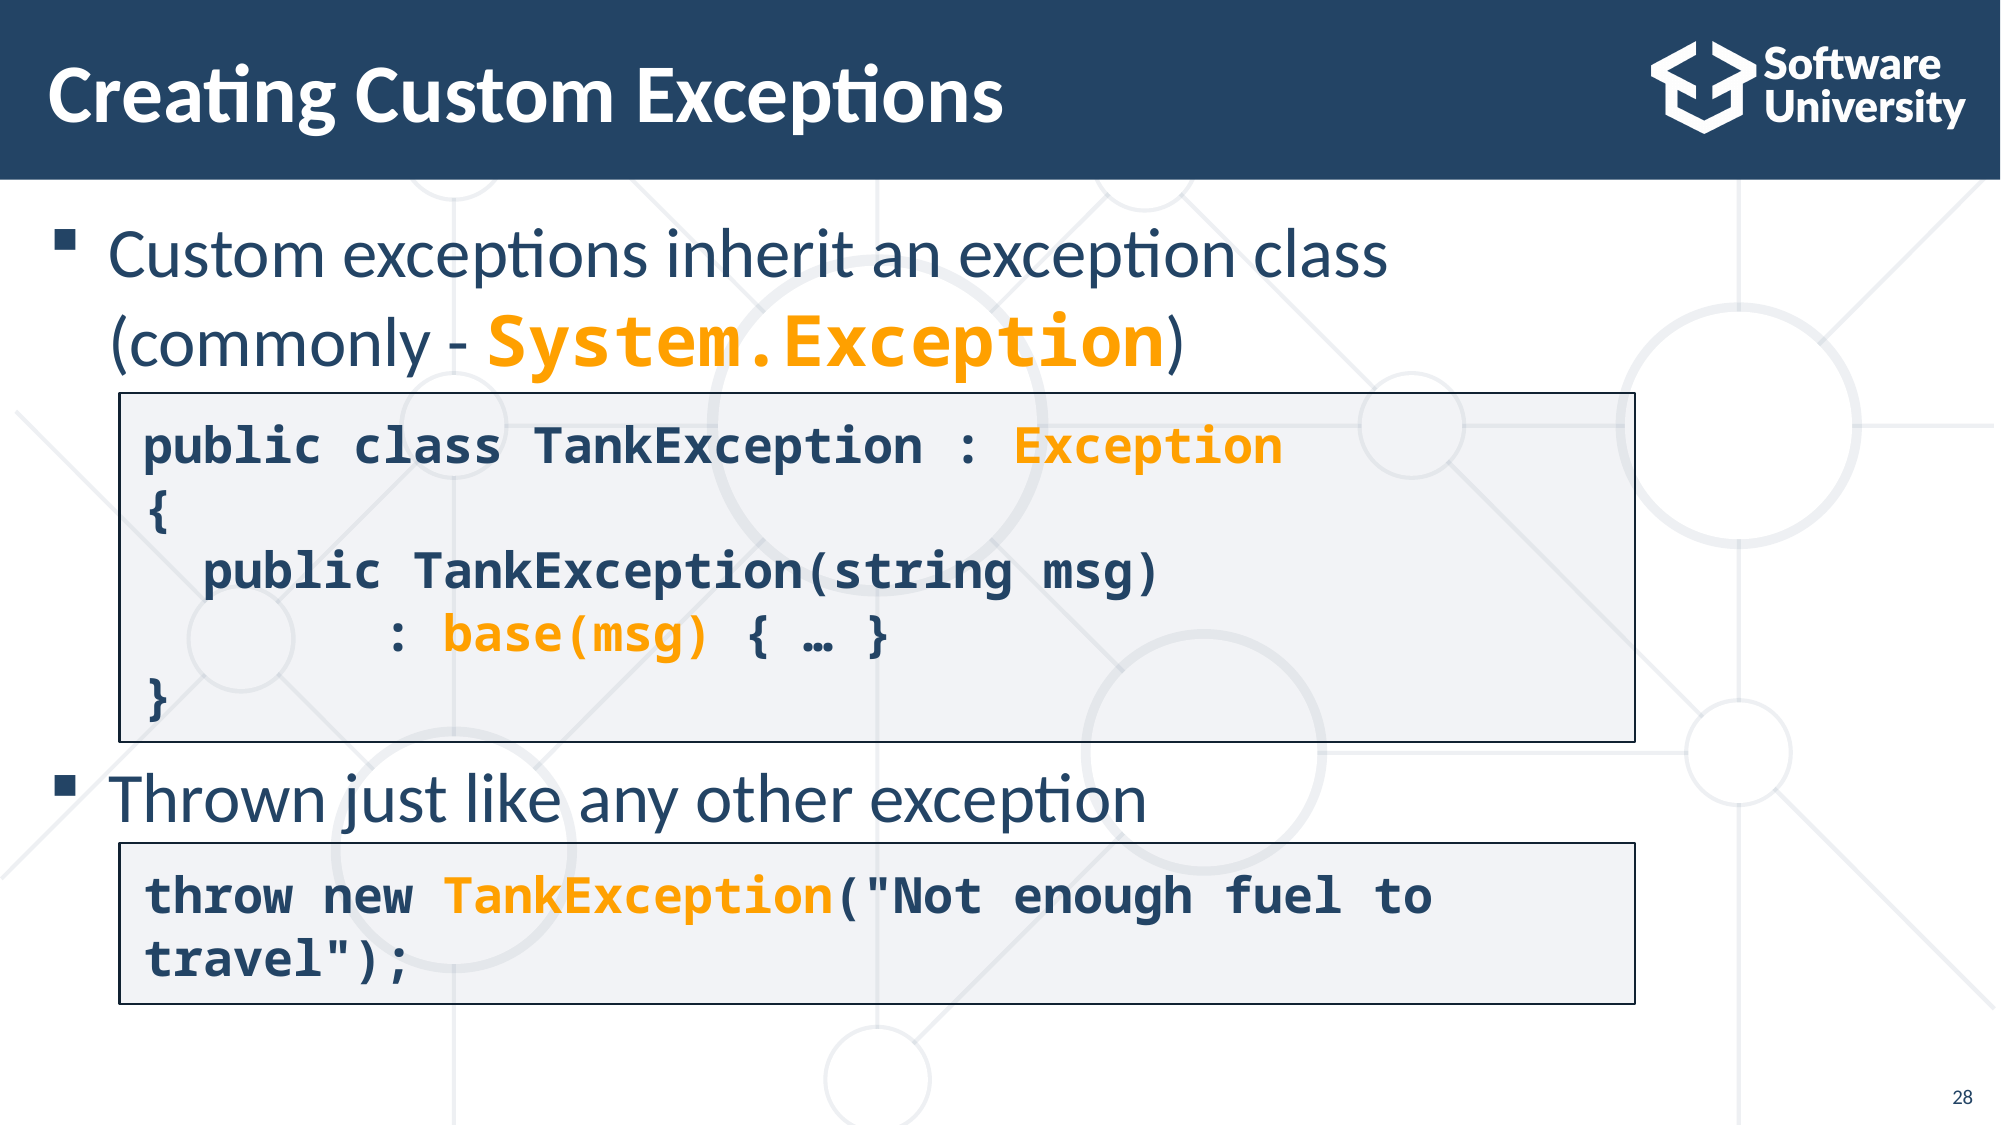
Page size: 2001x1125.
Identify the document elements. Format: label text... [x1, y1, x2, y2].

text_box throw new TankException("Not enough fuel to travel"); [119, 843, 1636, 1005]
title Creating Custom Exceptions [31, 16, 1625, 162]
list Custom exceptions inherit an exception class (commonly - System.Exception) Thrown just like any other exception [31, 196, 1970, 1104]
text_box public class TankException : Exception { public TankException(string msg) : base(msg) { … } } [119, 392, 1636, 743]
slide_number 28 [1927, 1067, 1989, 1117]
picture [1651, 41, 1966, 134]
